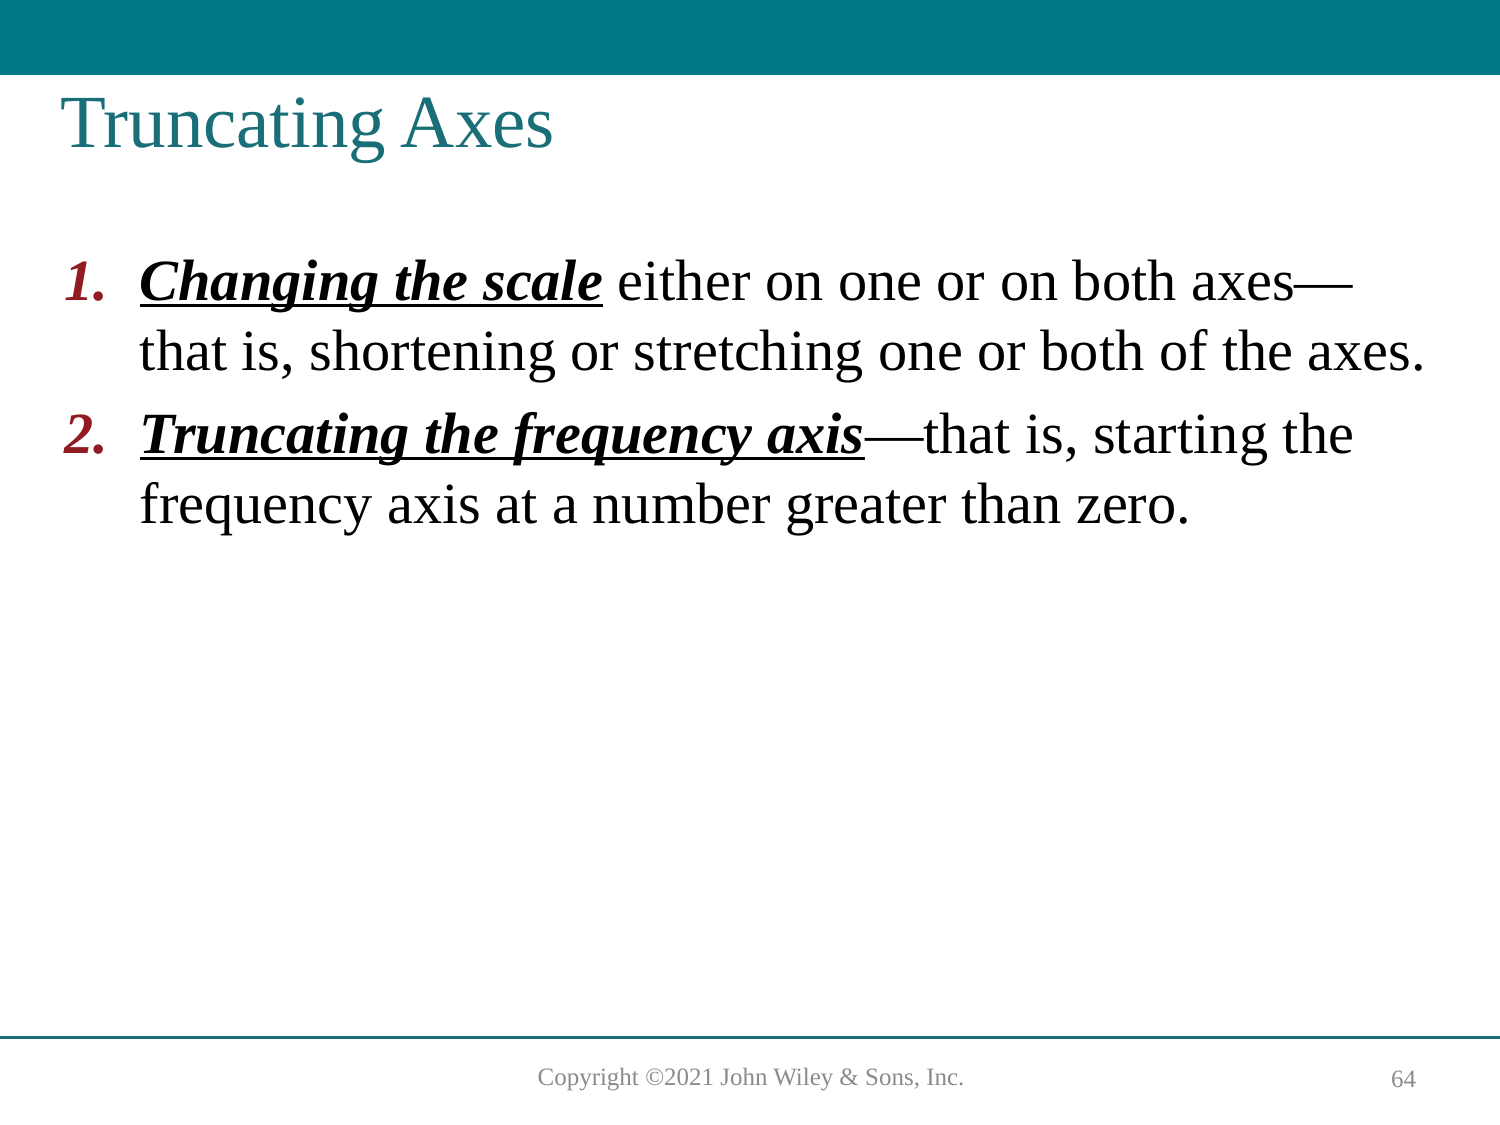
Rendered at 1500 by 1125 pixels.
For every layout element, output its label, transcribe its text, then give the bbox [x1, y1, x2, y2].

title Truncating Axes [45, 75, 1447, 235]
list Changing the scale either on one or on both axes—that is, shortening or stretching one or both of the axes. Truncating the frequency axis—that is, starting the frequency axis at a number greater than zero. [50, 234, 1450, 1025]
